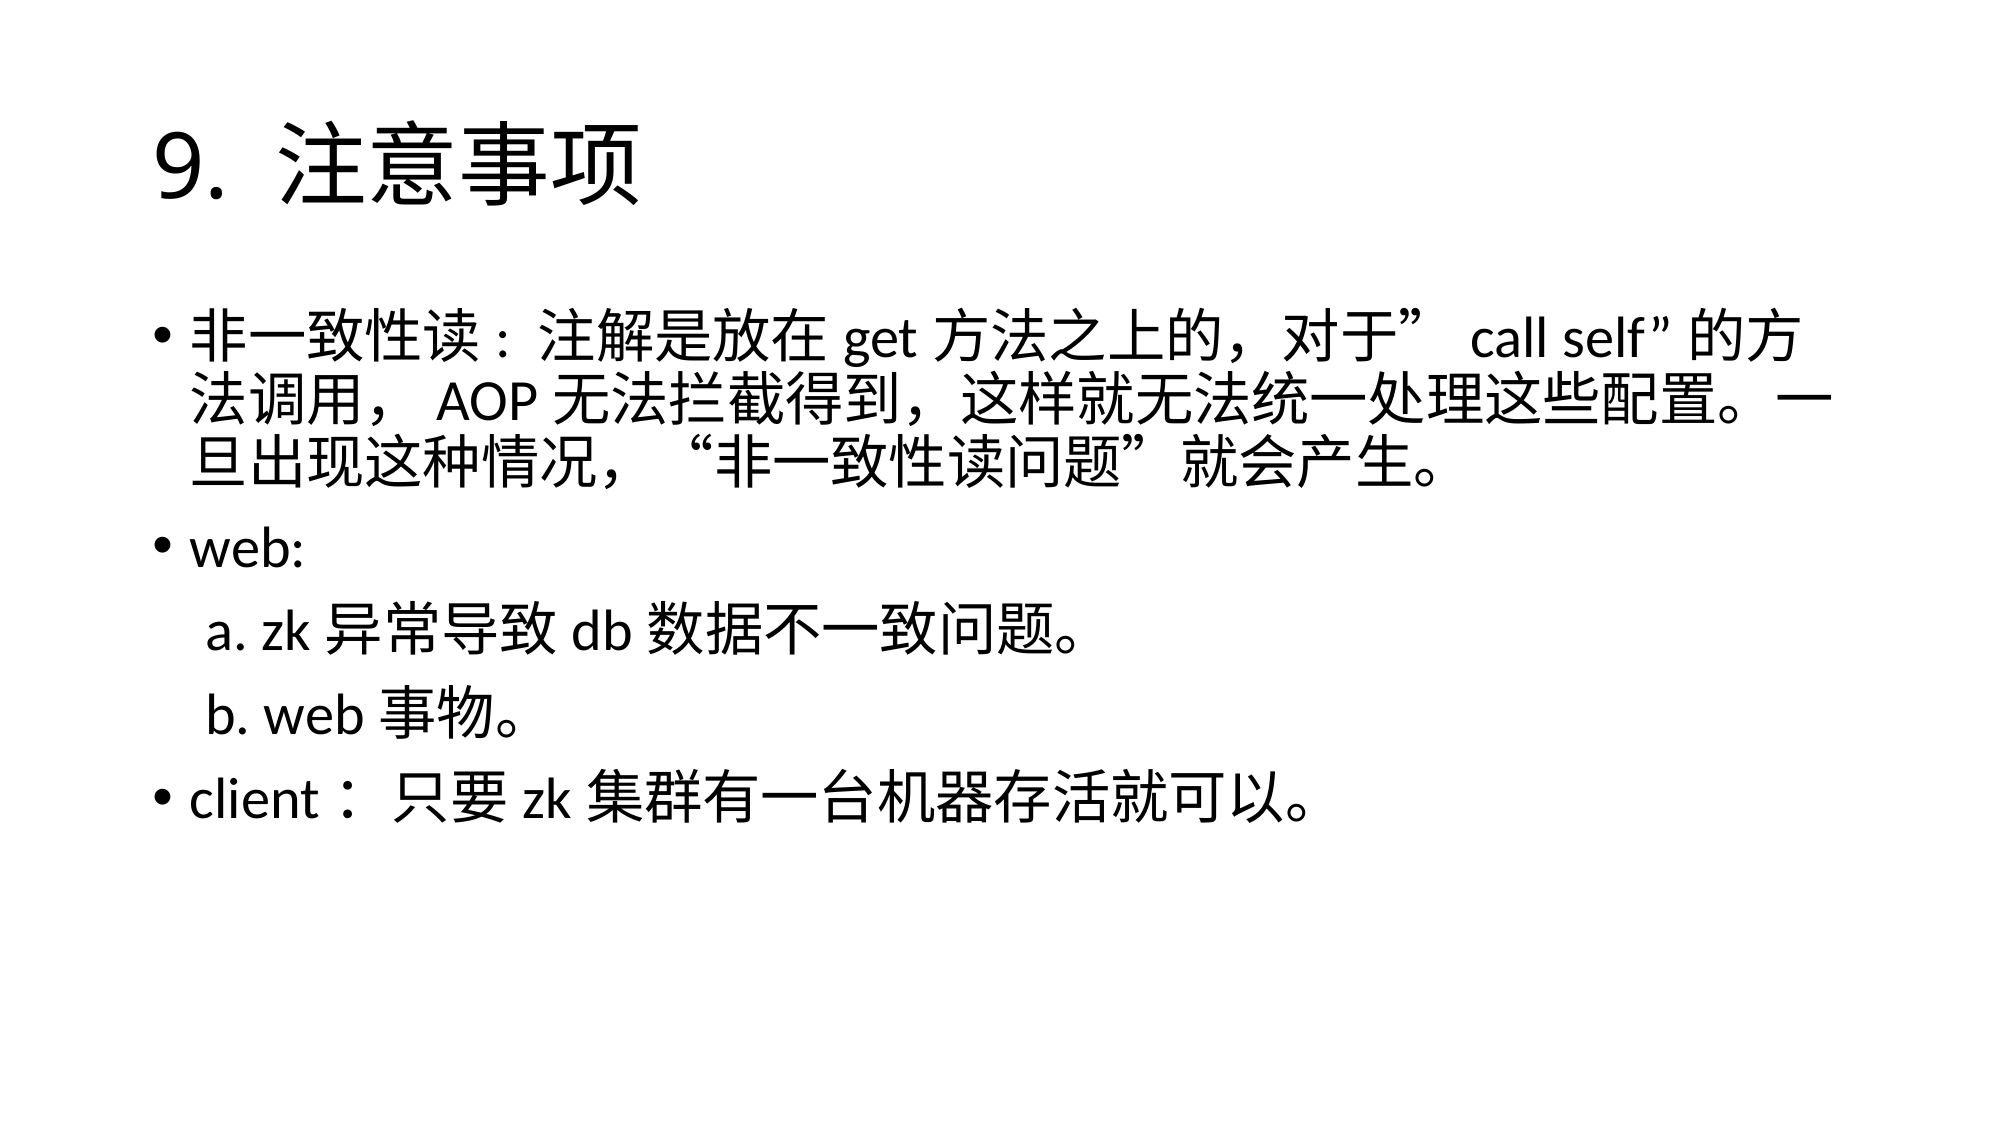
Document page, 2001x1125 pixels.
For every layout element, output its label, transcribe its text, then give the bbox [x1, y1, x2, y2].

title 9. 注意事项 [137, 59, 1863, 278]
list 非一致性读: 注解是放在get方法之上的，对于”call self”的方法调用，AOP无法拦截得到，这样就无法统一处理这些配置。一旦出现这种情况，“非一致性读问题”就会产生。 web: a. zk异常导致db数据不一致问题。 b. web事物。 client：只要zk集群有一台机器存活就可以。 [137, 299, 1863, 1014]
